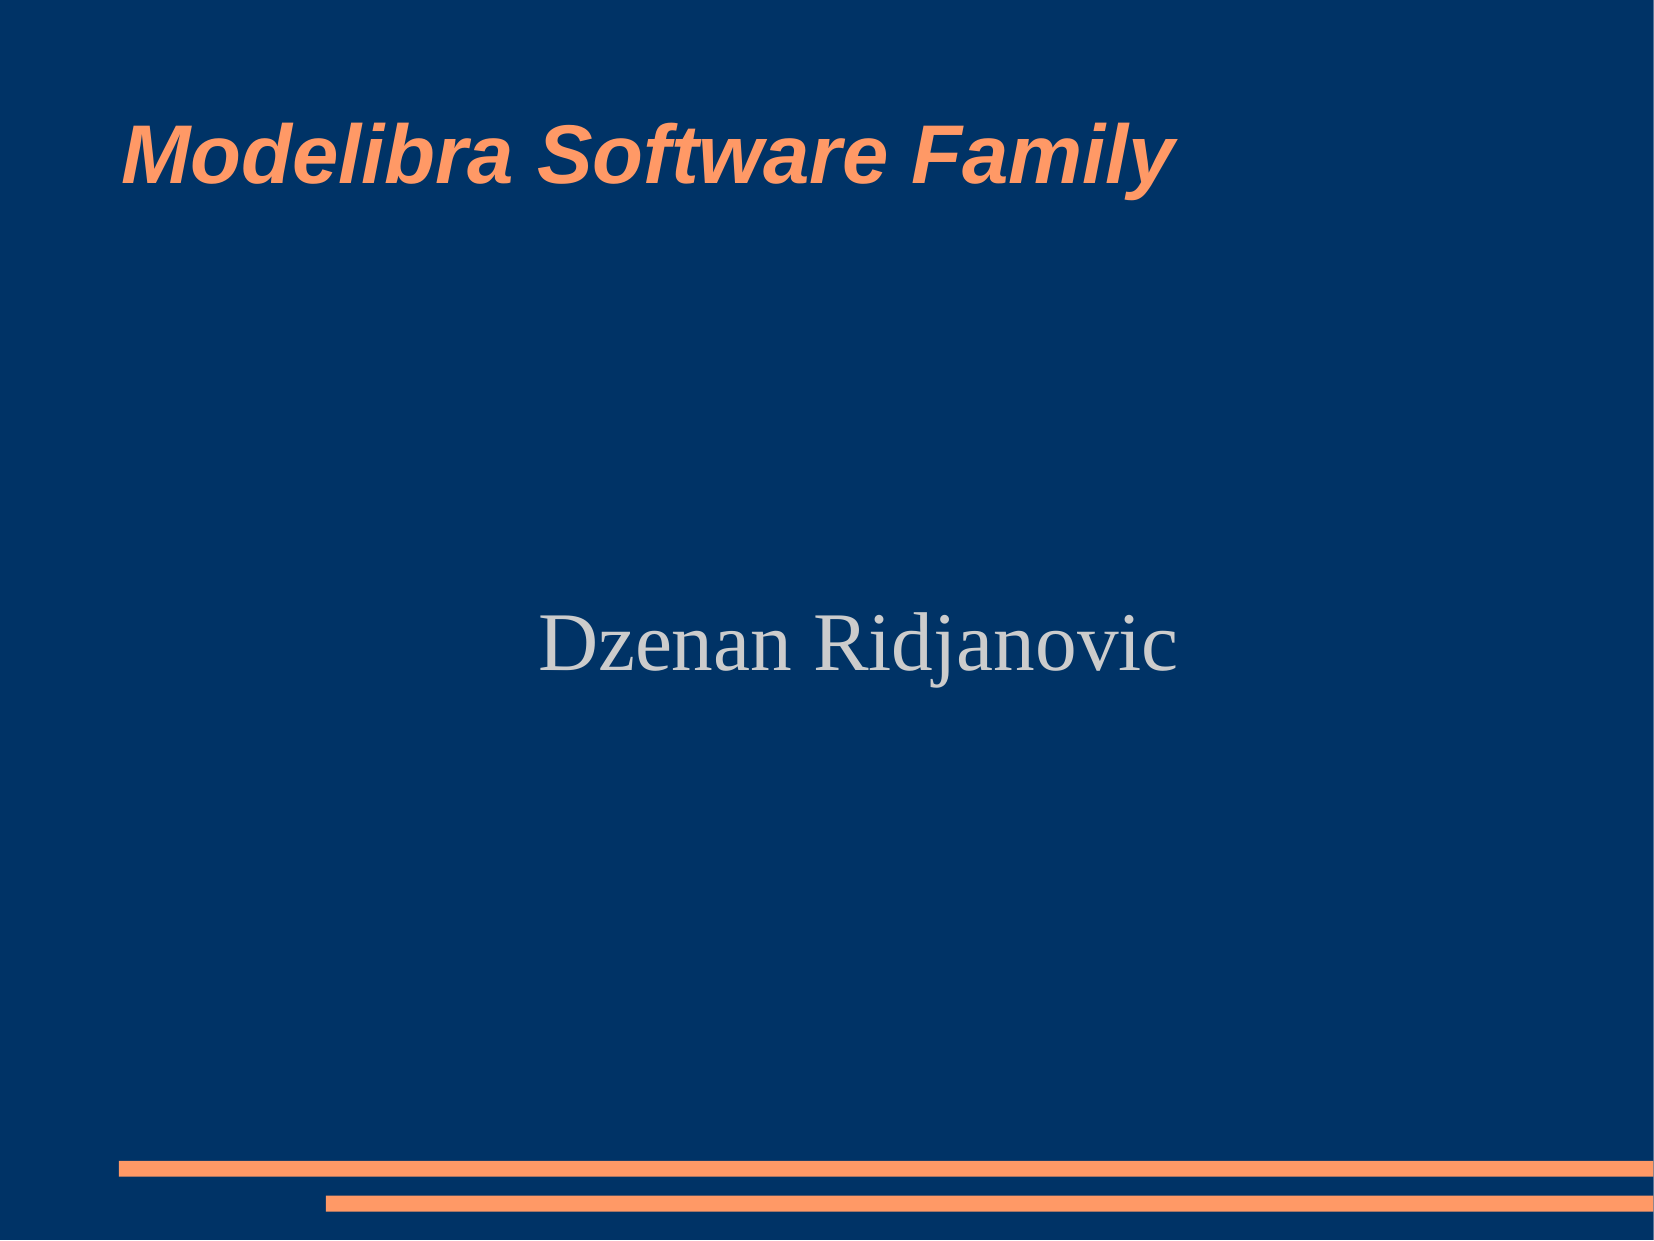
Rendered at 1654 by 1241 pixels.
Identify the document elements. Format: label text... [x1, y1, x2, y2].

subtitle Dzenan Ridjanovic [121, 367, 1561, 1087]
title Modelibra Software Family [121, 46, 1534, 254]
